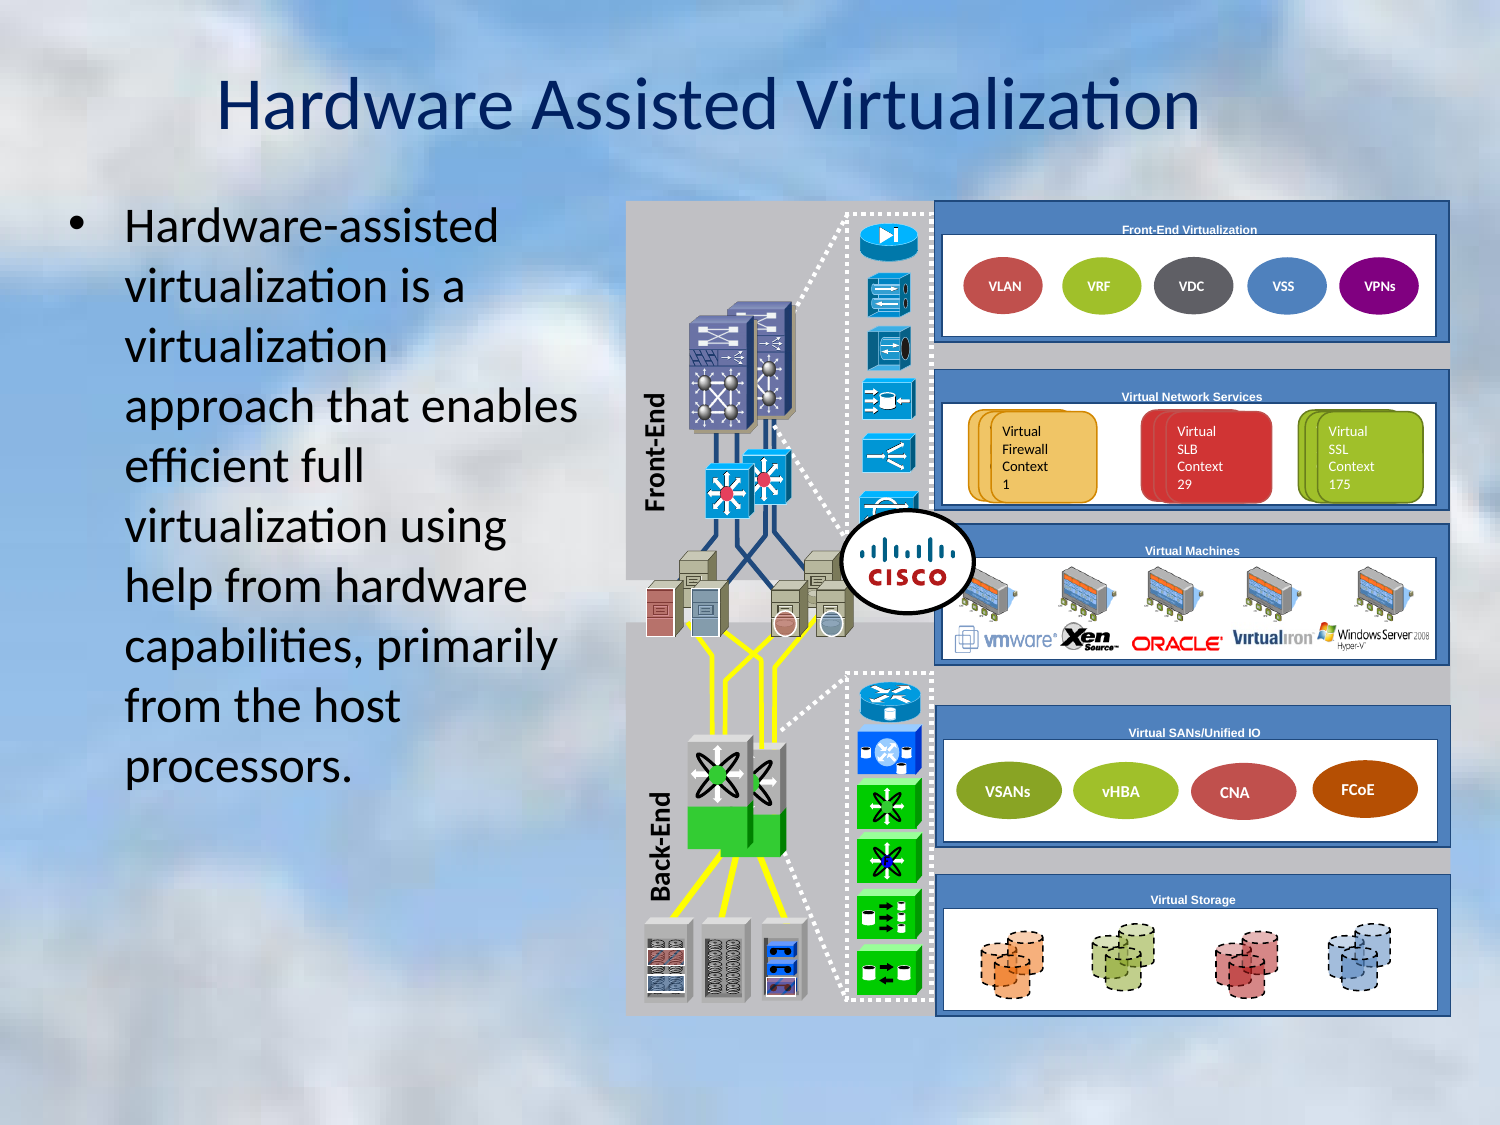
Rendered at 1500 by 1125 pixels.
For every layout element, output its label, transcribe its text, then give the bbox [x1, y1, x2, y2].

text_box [625, 200, 1451, 1017]
list Hardware-assisted virtualization is a virtualization approach that enables efficient full virtualization using help from hardware capabilities, primarily from the host processors. [53, 184, 597, 982]
picture [0, 0, 1500, 1125]
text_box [841, 509, 975, 614]
title Hardware Assisted Virtualization [41, 30, 1378, 169]
